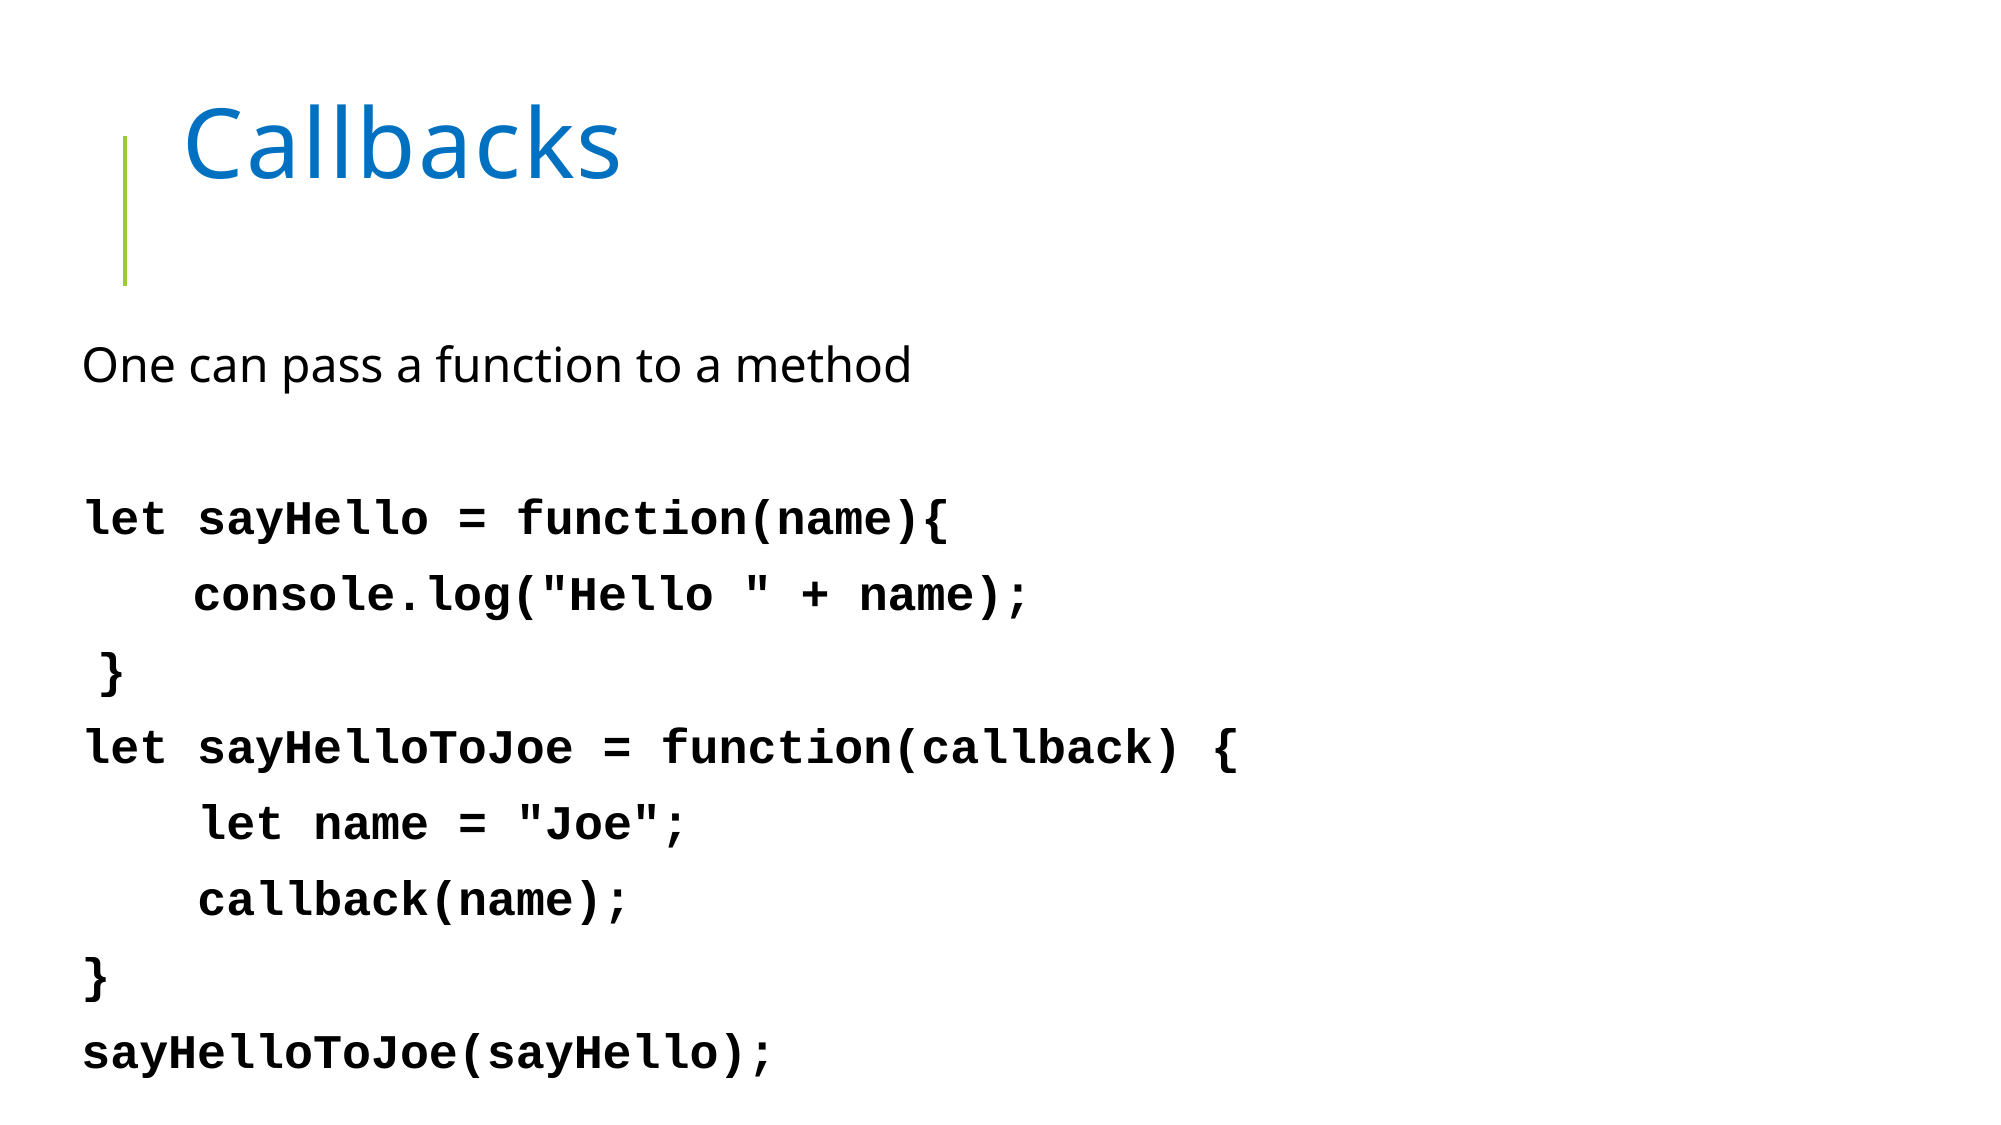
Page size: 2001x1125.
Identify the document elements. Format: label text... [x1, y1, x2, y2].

list One can pass a function to a method let sayHello = function(name){ console.log("Hello " + name); } let sayHelloToJoe = function(callback) { let name = "Joe"; callback(name); } sayHelloToJoe(sayHello); [60, 333, 1941, 1088]
title Callbacks [168, 96, 1763, 205]
